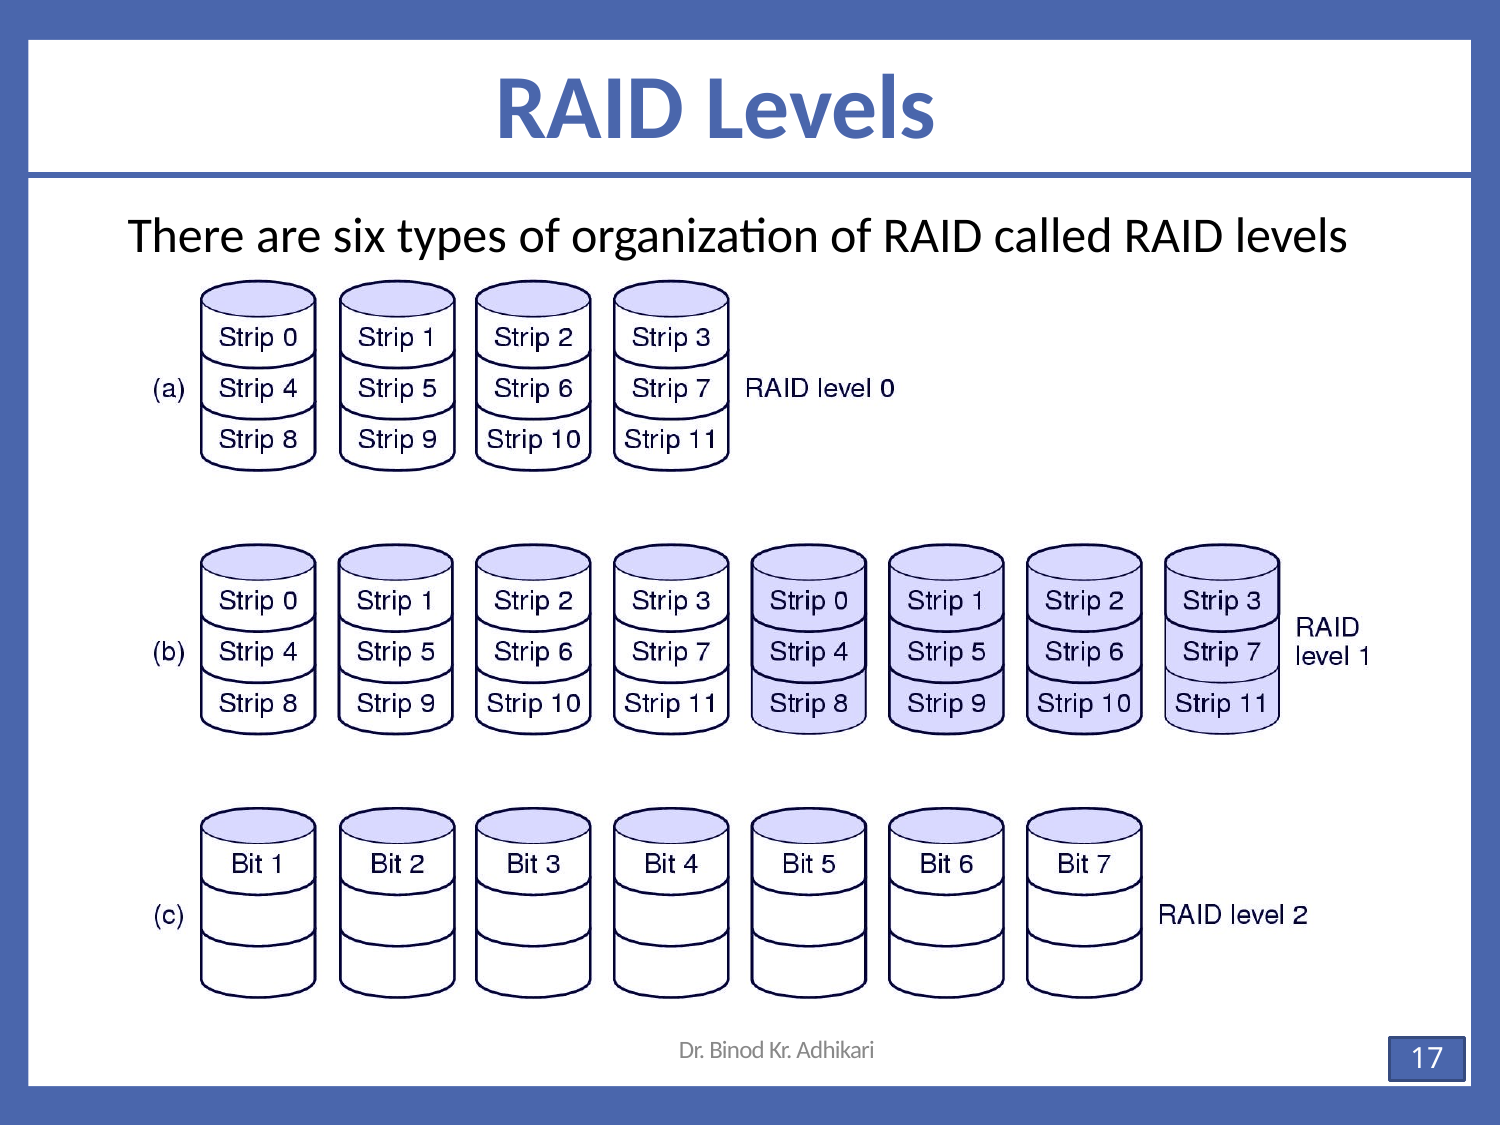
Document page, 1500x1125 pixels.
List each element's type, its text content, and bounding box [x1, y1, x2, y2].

picture [149, 274, 1369, 1000]
title RAID Levels [492, 5, 1173, 196]
text_box There are six types of organization of RAID called RAID levels [125, 200, 1353, 263]
footer Dr. Binod Kr. Adhikari [485, 1008, 1067, 1125]
